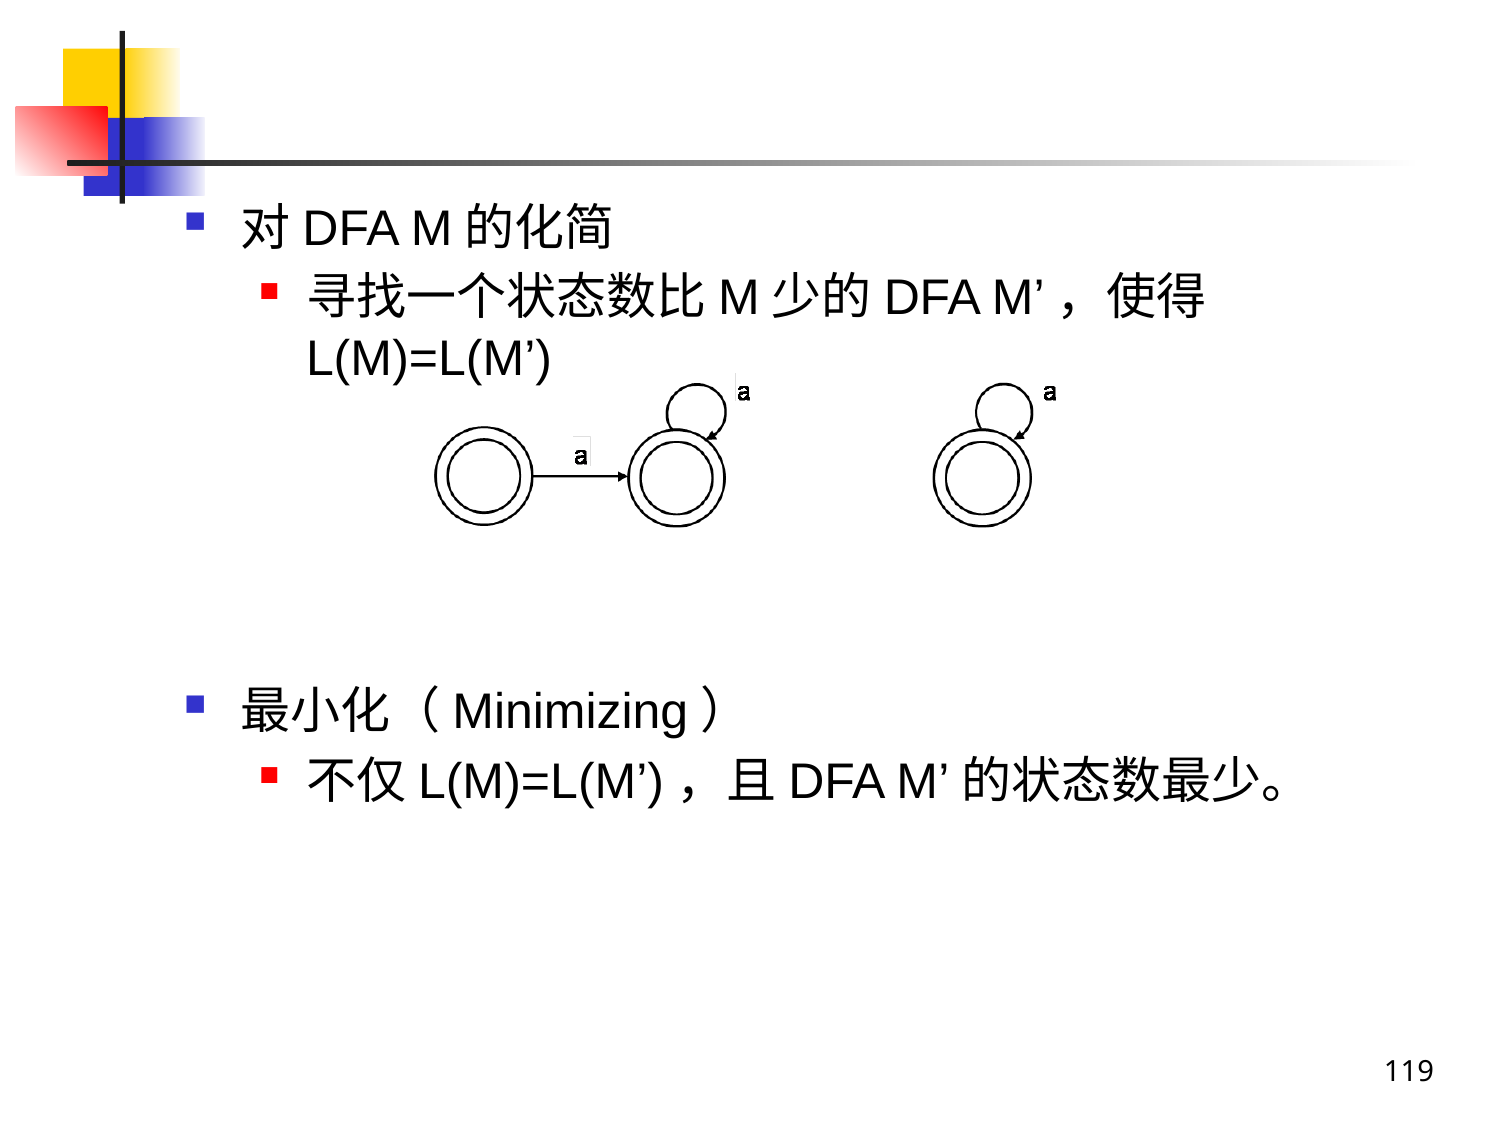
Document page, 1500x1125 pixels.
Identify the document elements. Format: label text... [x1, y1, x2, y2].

slide_number 119 [1136, 1023, 1450, 1100]
list 对DFA M的化简 寻找一个状态数比M少的DFA M’，使得L(M)=L(M’) 最小化（Minimizing） 不仅L(M)=L(M’)，且DFA M’的状态数最少。 [168, 187, 1445, 1012]
picture [433, 364, 1073, 528]
